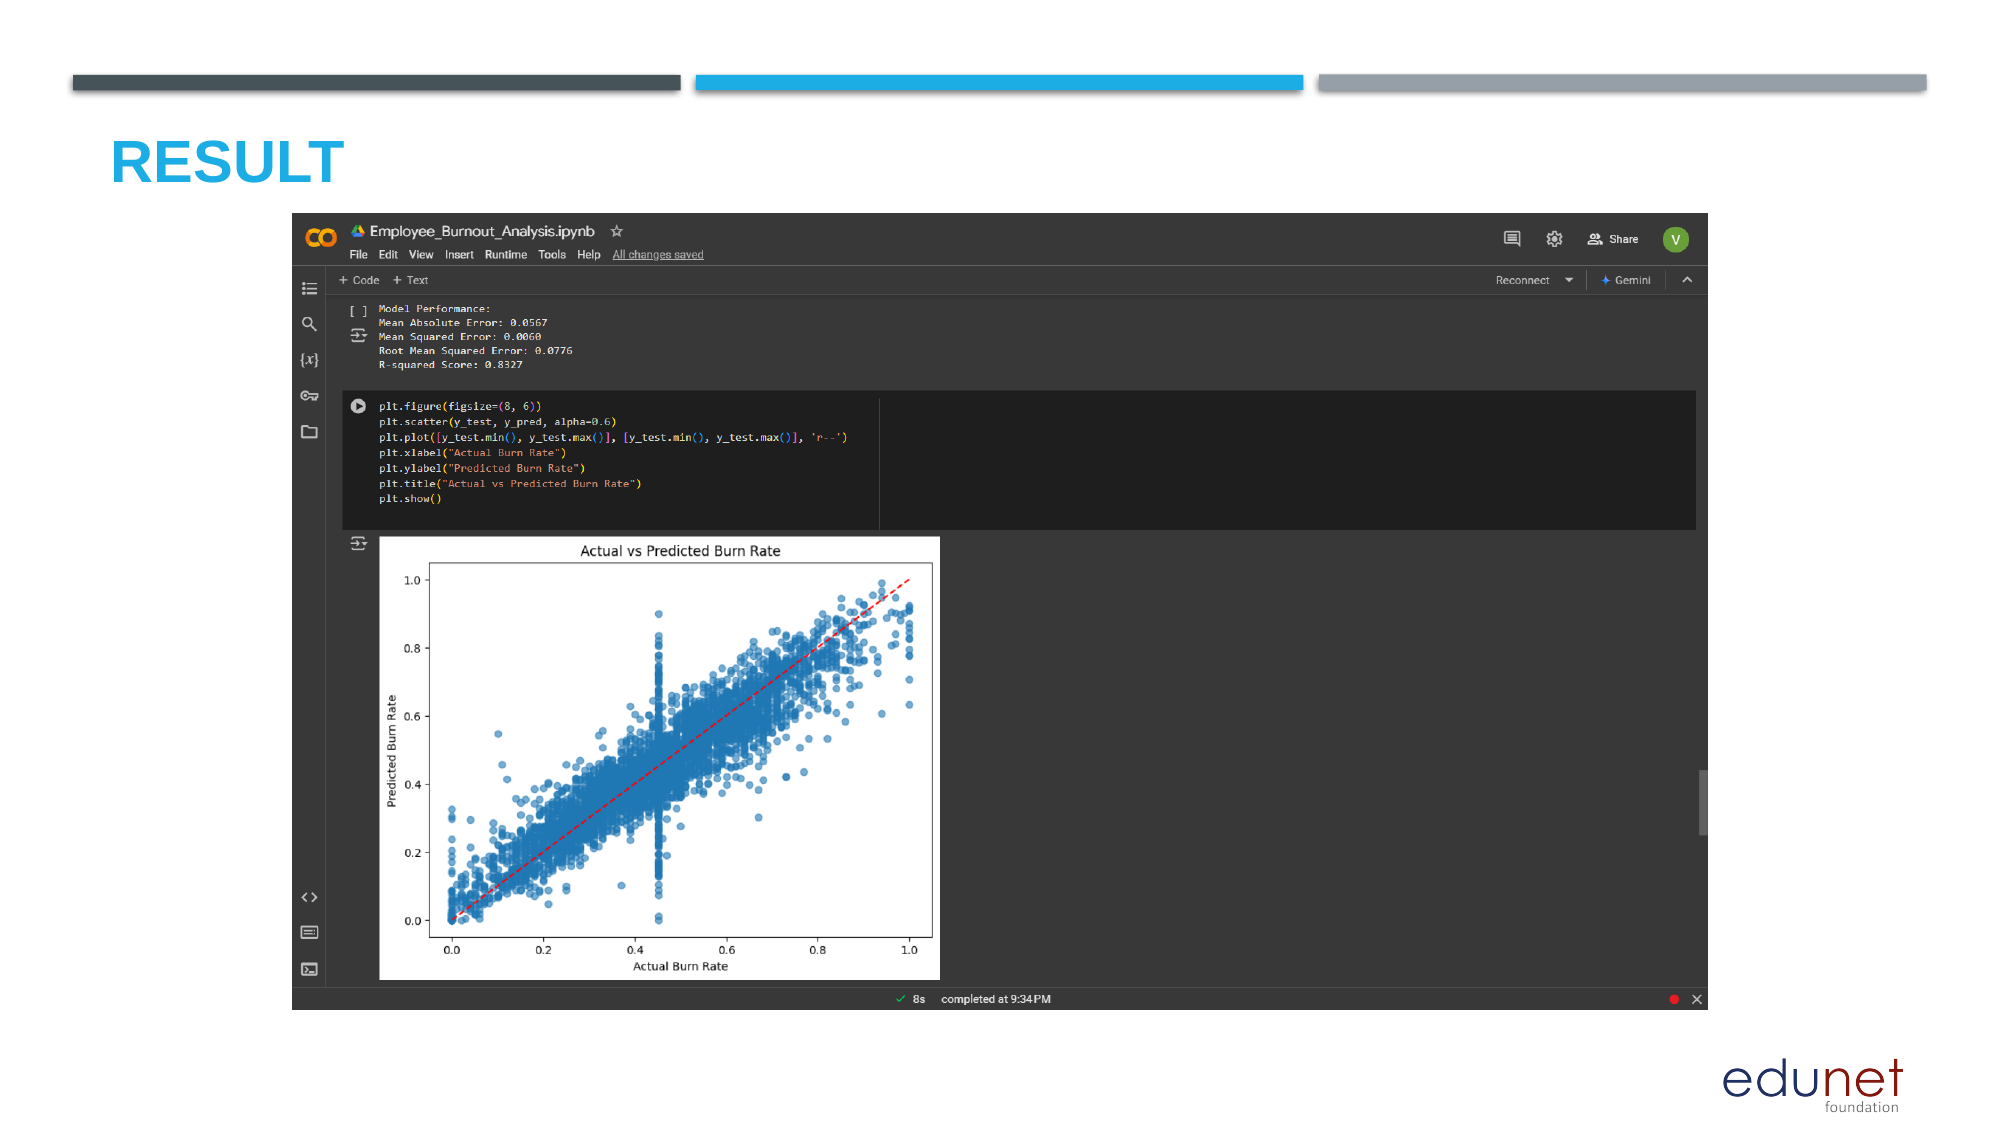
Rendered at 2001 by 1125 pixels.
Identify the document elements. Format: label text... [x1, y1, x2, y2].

title Result [95, 115, 1905, 203]
picture [1719, 1056, 1905, 1116]
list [291, 212, 1709, 1011]
